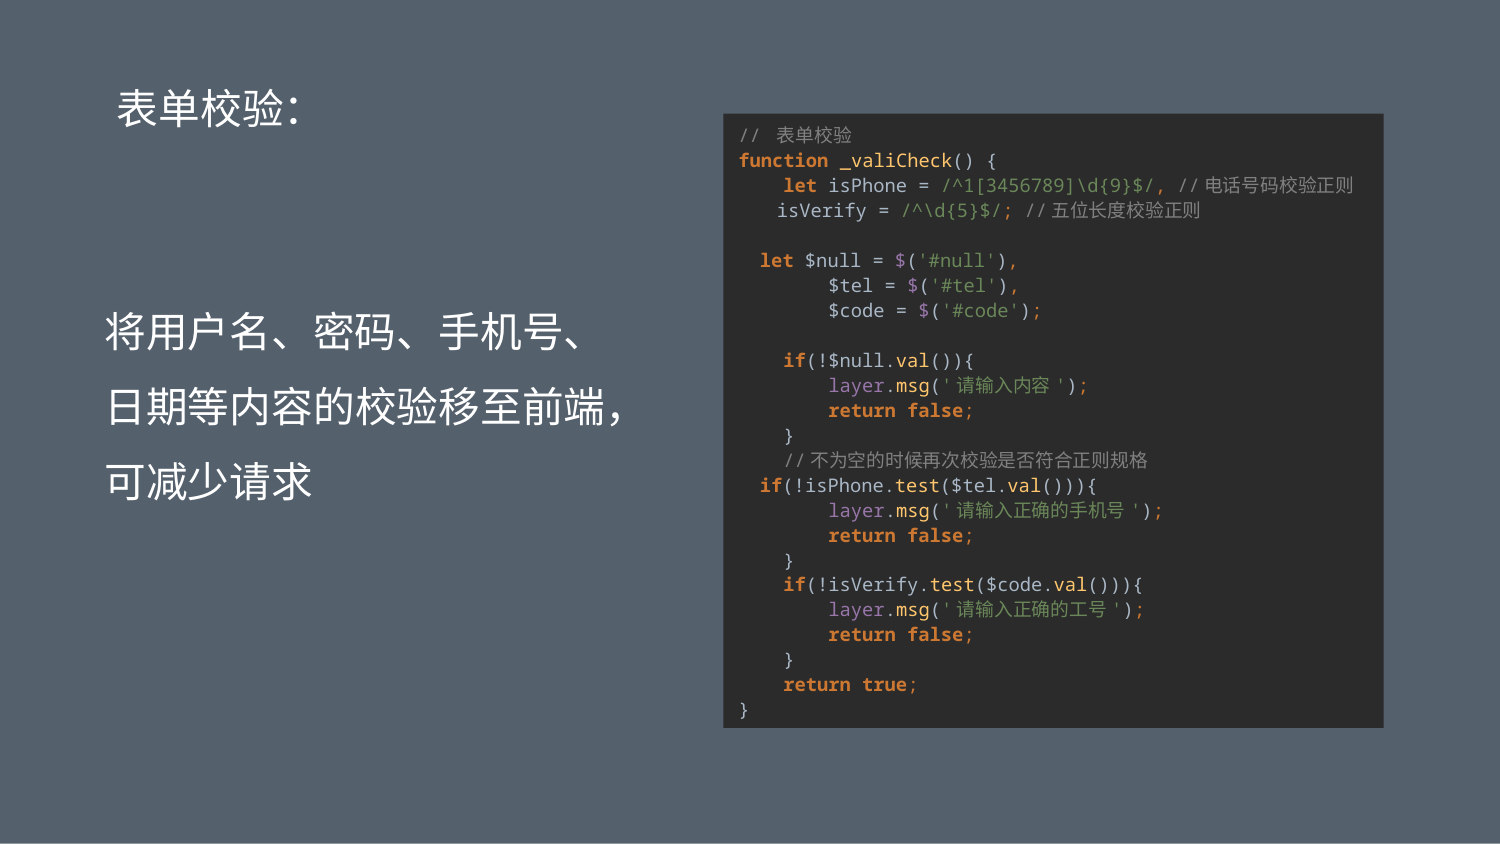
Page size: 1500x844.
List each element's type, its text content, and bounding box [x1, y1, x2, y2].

text_box 表单校验： [102, 75, 921, 140]
text_box 将用户名、密码、手机号、日期等内容的校验移至前端，可减少请求 [89, 273, 652, 513]
text_box // 表单校验 function _valiCheck() { let isPhone = /^1[3456789]\d{9}$/, //电话号码校验正则 isVerify = /^\d{5}$/; //五位长度校验正则 let $null = $('#null'), $tel = $('#tel'), $code = $('#code'); if(!$null.val()){ layer.msg('请输入内容'); return false; } //不为空的时候再次校验是否符合正则规格 if(!isPhone.test($tel.val())){ layer.msg('请输入正确的手机号'); return false; } if(!isVerify.test($code.val())){ layer.msg('请输入正确的工号'); return false; } return true; } [723, 113, 1384, 728]
